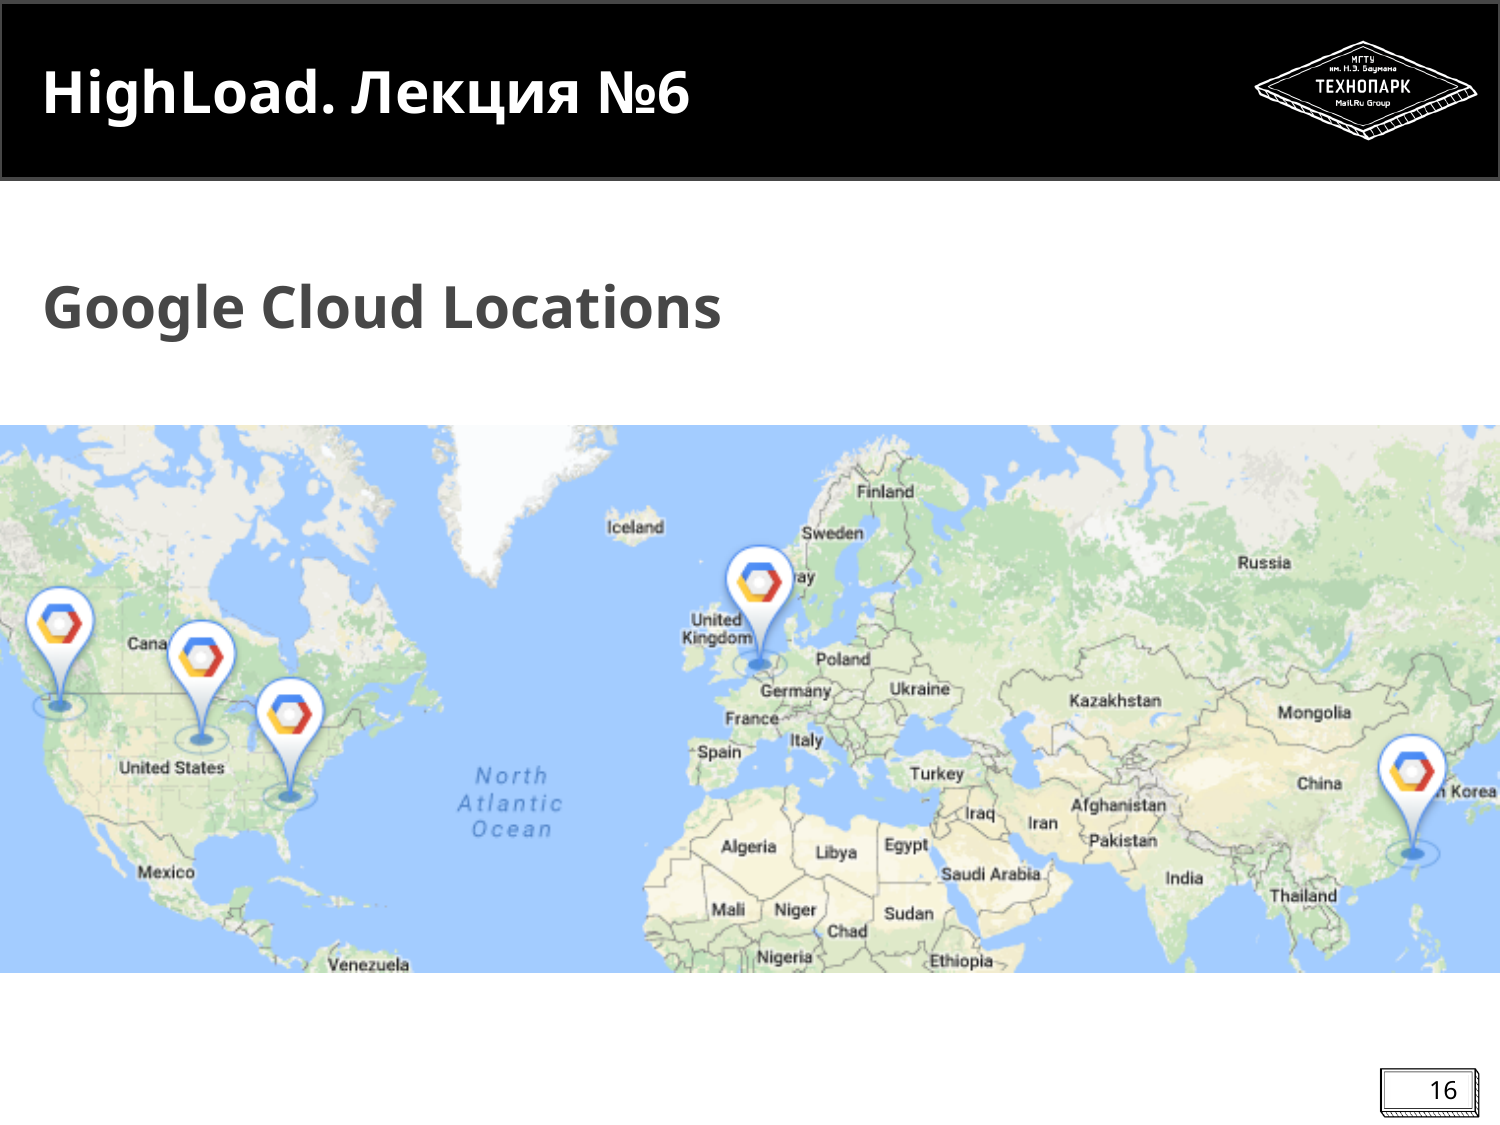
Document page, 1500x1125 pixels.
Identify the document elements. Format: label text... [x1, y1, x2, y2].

text_box Google Cloud Locations [27, 262, 1479, 357]
slide_number 16 [1130, 1069, 1473, 1114]
picture [1250, 19, 1492, 162]
picture [1366, 1060, 1495, 1125]
picture [0, 425, 1500, 973]
title HighLoad. Лекция №6 [26, 15, 1250, 166]
